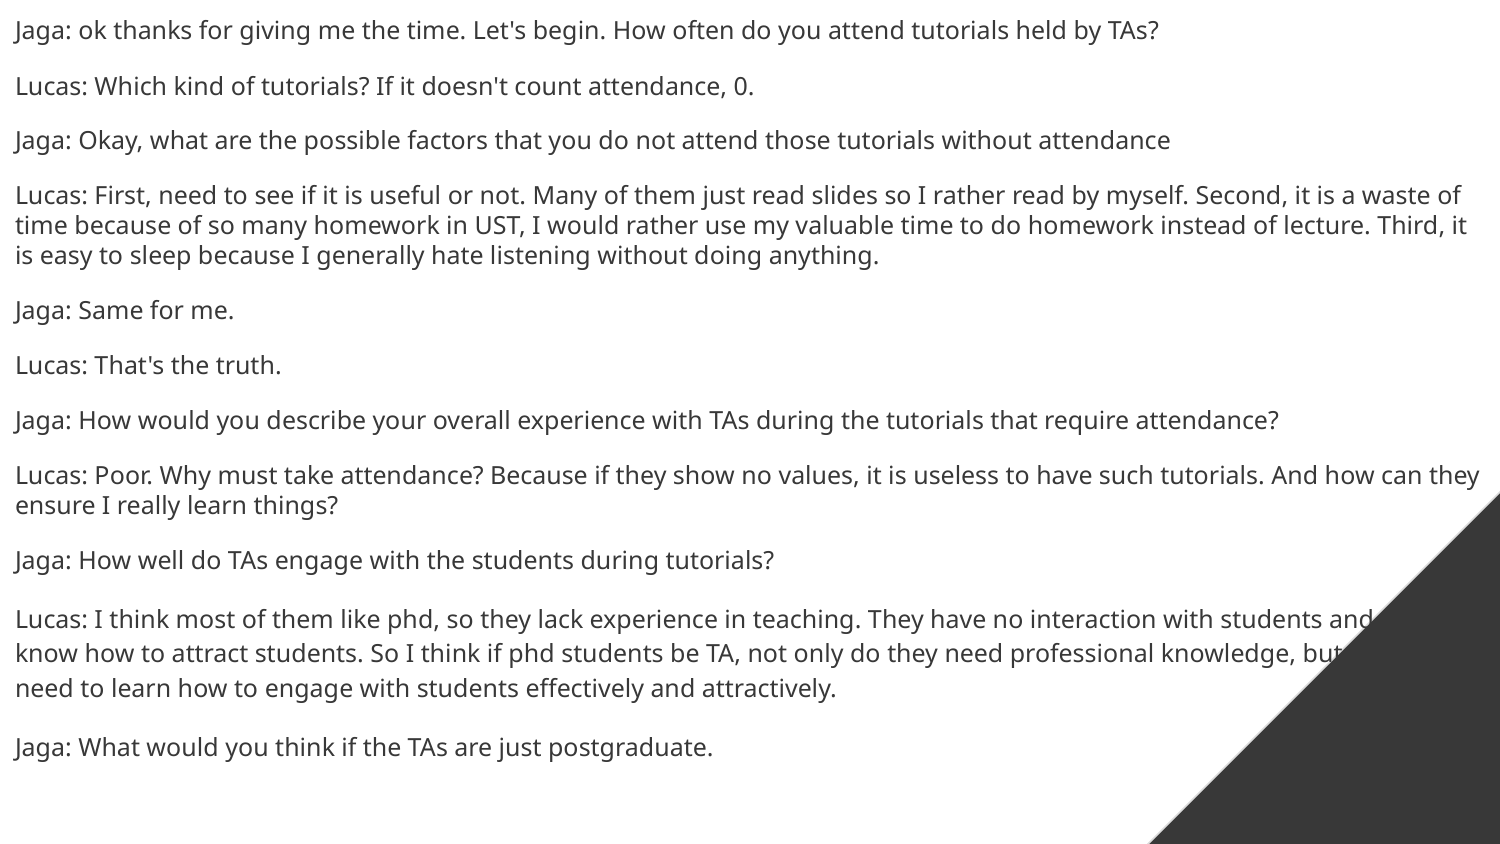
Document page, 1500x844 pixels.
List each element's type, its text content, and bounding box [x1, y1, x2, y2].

list Jaga: ok thanks for giving me the time. Let's begin. How often do you attend tutorials held by TAs? Lucas: Which kind of tutorials? If it doesn't count attendance, 0. Jaga: Okay, what are the possible factors that you do not attend those tutorials without attendance Lucas: First, need to see if it is useful or not. Many of them just read slides so I rather read by myself. Second, it is a waste of time because of so many homework in UST, I would rather use my valuable time to do homework instead of lecture. Third, it is easy to sleep because I generally hate listening without doing anything. Jaga: Same for me. Lucas: That's the truth. Jaga: How would you describe your overall experience with TAs during the tutorials that require attendance? Lucas: Poor. Why must take attendance? Because if they show no values, it is useless to have such tutorials. And how can they ensure I really learn things? Jaga: How well do TAs engage with the students during tutorials? Lucas: I think most of them like phd, so they lack experience in teaching. They have no interaction with students and do not know how to attract students. So I think if phd students be TA, not only do they need professional knowledge, but they also need to learn how to engage with students effectively and attractively. Jaga: What would you think if the TAs are just postgraduate. [0, 0, 1500, 844]
